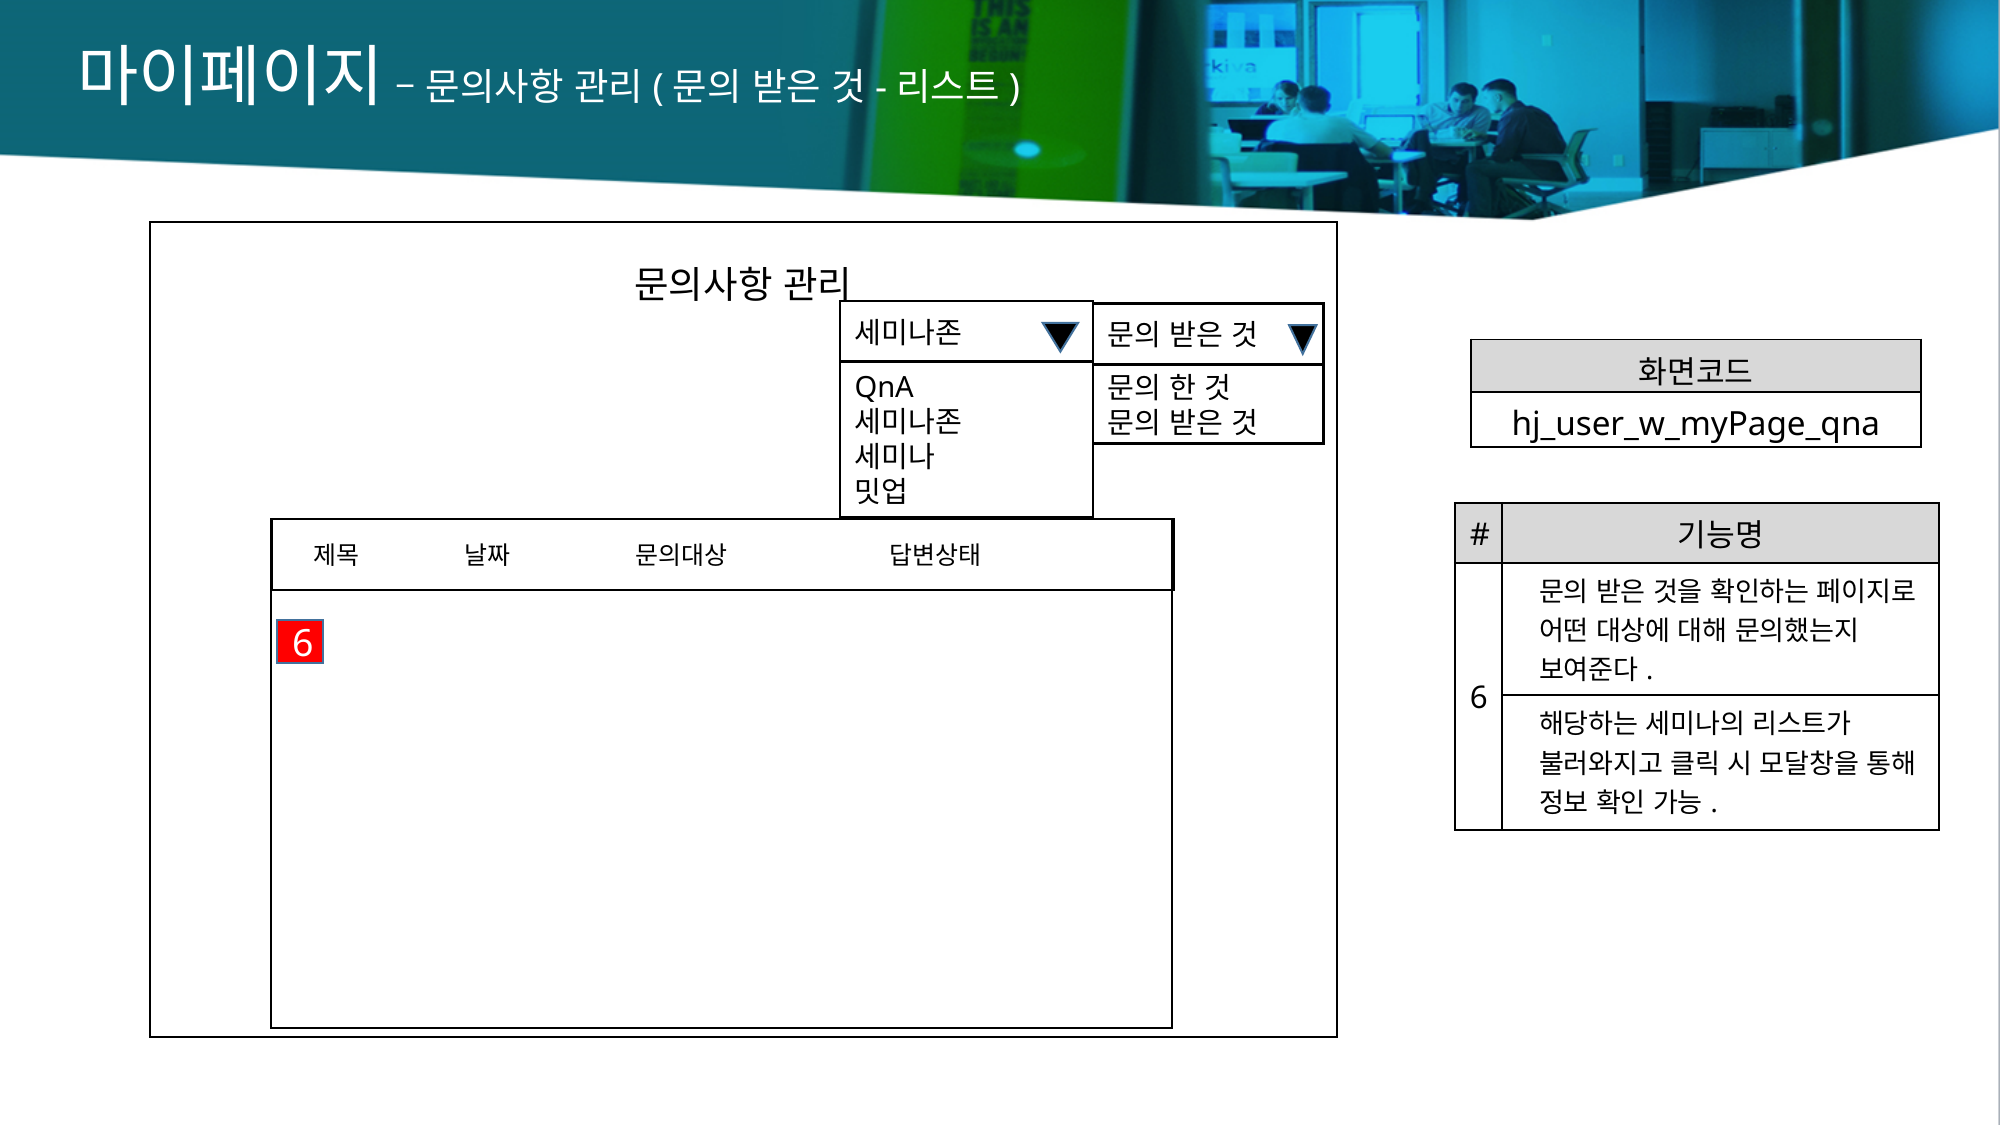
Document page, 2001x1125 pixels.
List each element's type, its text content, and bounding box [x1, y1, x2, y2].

text_box 제목 날짜 문의대상 답변상태 [271, 518, 1175, 591]
table_header 기능명 [1503, 504, 1938, 562]
table_cell 문의 받은 것을 확인하는 페이지로 어떤 대상에 대해 문의했는지 보여준다. [1503, 564, 1938, 694]
table_header 화면코드 [1472, 340, 1920, 391]
text_box [149, 221, 1338, 1038]
table_cell hj_user_w_myPage_qna [1472, 393, 1920, 446]
table_header # [1456, 504, 1501, 562]
text_box 문의사항 관리 [547, 253, 939, 314]
text_box QnA 세미나존 세미나 밋업 [839, 362, 1094, 518]
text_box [1092, 303, 1324, 364]
text_box 6 [276, 619, 324, 664]
text_box [270, 518, 1173, 1029]
picture [0, 0, 2000, 1125]
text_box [839, 301, 1093, 362]
table_cell 6 [1456, 564, 1501, 829]
text_box 문의 한 것 문의 받은 것 [1092, 364, 1325, 445]
table_cell 해당하는 세미나의 리스트가 불러와지고 클릭 시 모달창을 통해 정보 확인 가능. [1503, 696, 1938, 829]
text_box 마이페이지 – 문의사항 관리(문의 받은 것-리스트) [62, 26, 1122, 122]
